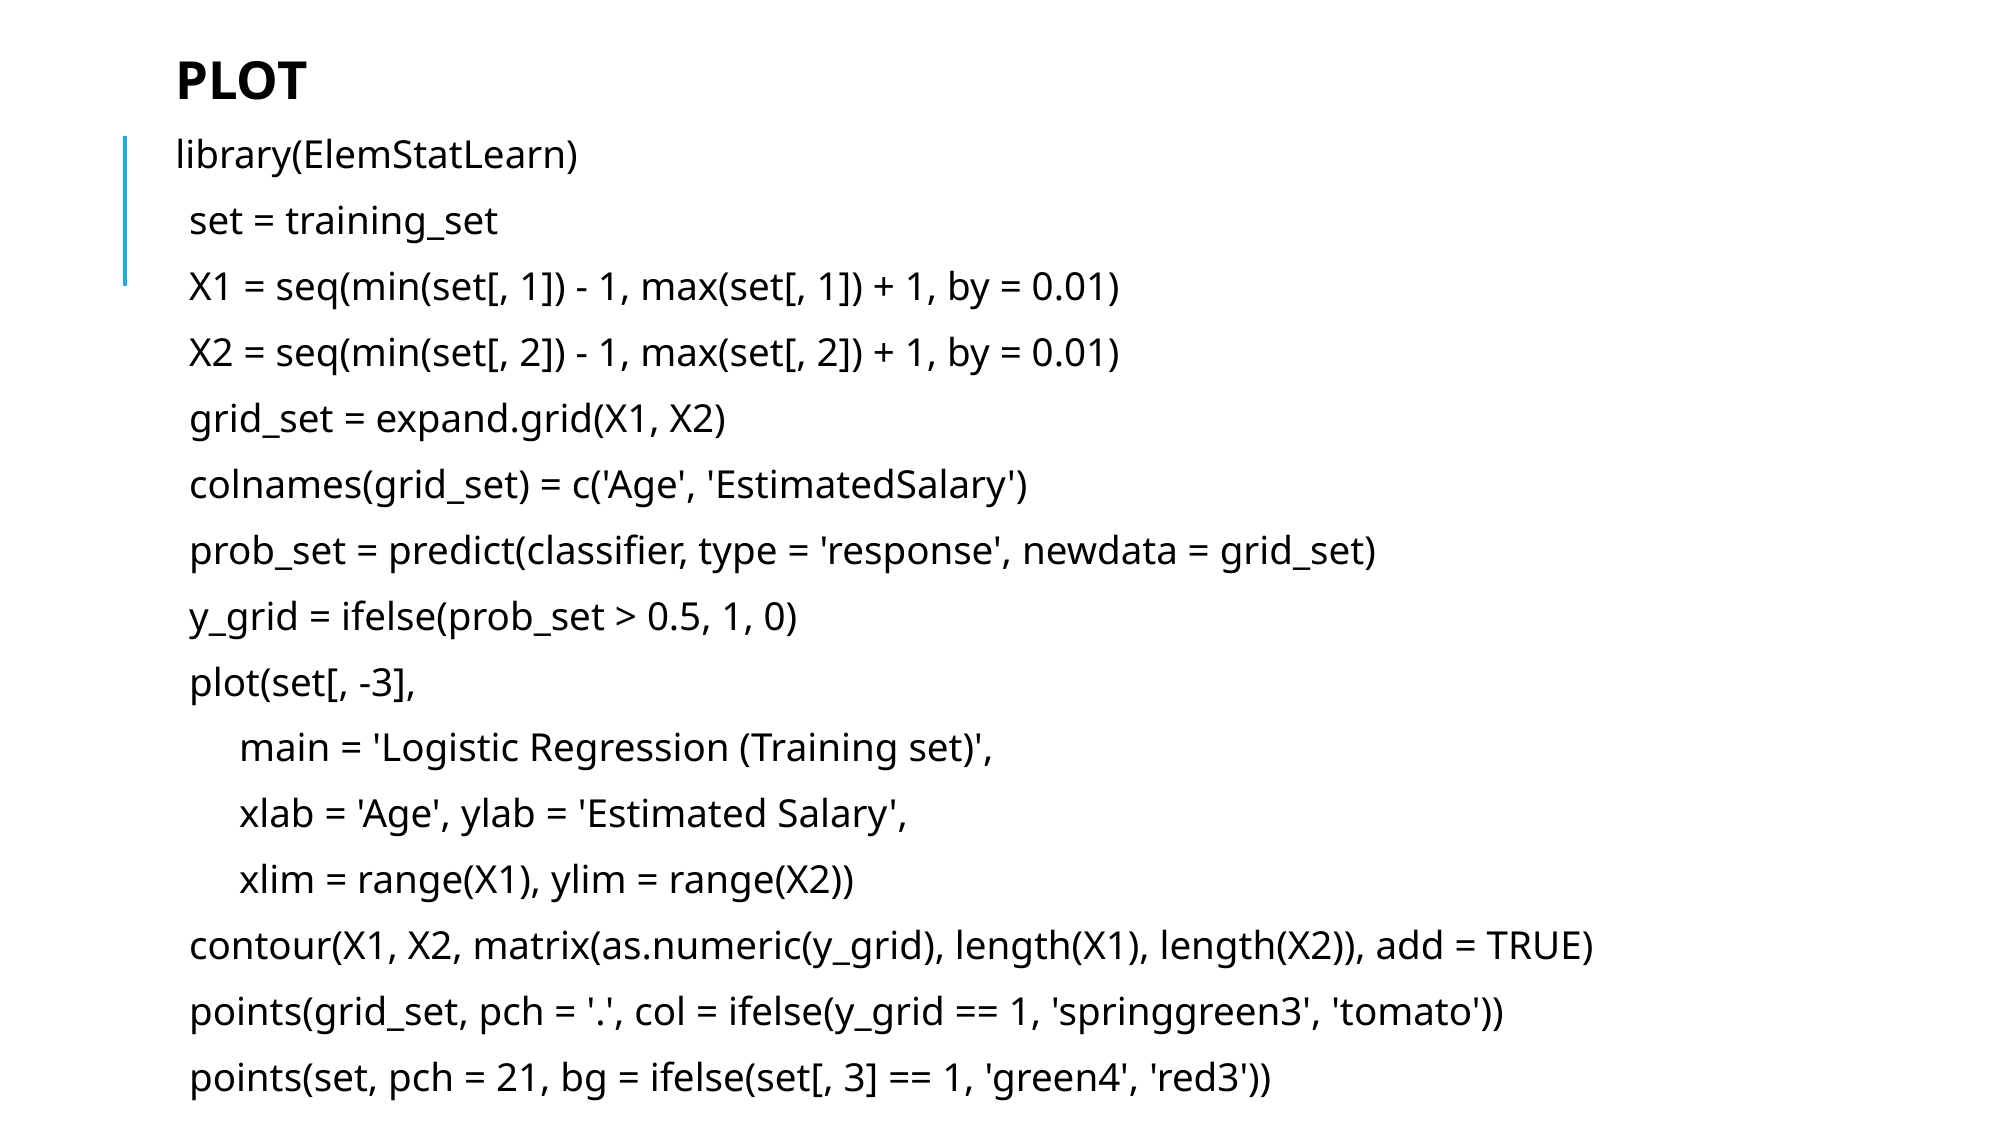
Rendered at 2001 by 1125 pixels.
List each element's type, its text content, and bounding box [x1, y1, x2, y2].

list PLOT library(ElemStatLearn) set = training_set X1 = seq(min(set[, 1]) - 1, max(set[, 1]) + 1, by = 0.01) X2 = seq(min(set[, 2]) - 1, max(set[, 2]) + 1, by = 0.01) grid_set = expand.grid(X1, X2) colnames(grid_set) = c('Age', 'EstimatedSalary') prob_set = predict(classifier, type = 'response', newdata = grid_set) y_grid = ifelse(prob_set > 0.5, 1, 0) plot(set[, -3], main = 'Logistic Regression (Training set)', xlab = 'Age', ylab = 'Estimated Salary', xlim = range(X1), ylim = range(X2)) contour(X1, X2, matrix(as.numeric(y_grid), length(X1), length(X2)), add = TRUE) points(grid_set, pch = '.', col = ifelse(y_grid == 1, 'springgreen3', 'tomato')) points(set, pch = 21, bg = ifelse(set[, 3] == 1, 'green4', 'red3')) [168, 47, 1763, 1110]
